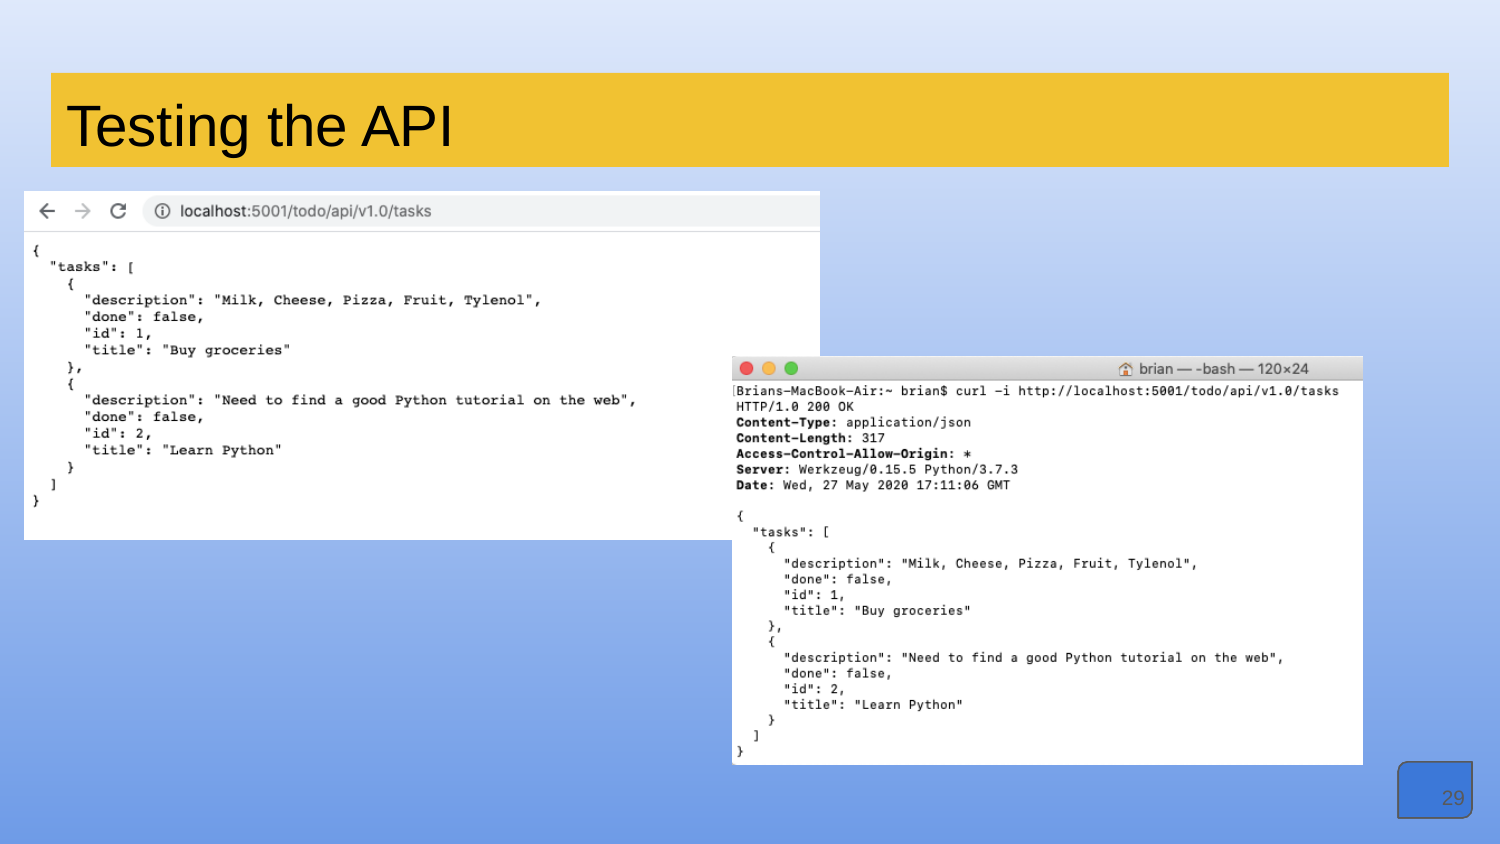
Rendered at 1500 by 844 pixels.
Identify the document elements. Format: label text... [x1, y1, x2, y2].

title Testing the API [51, 72, 1449, 167]
picture [24, 191, 1363, 766]
slide_number ‹#› [1389, 764, 1480, 830]
